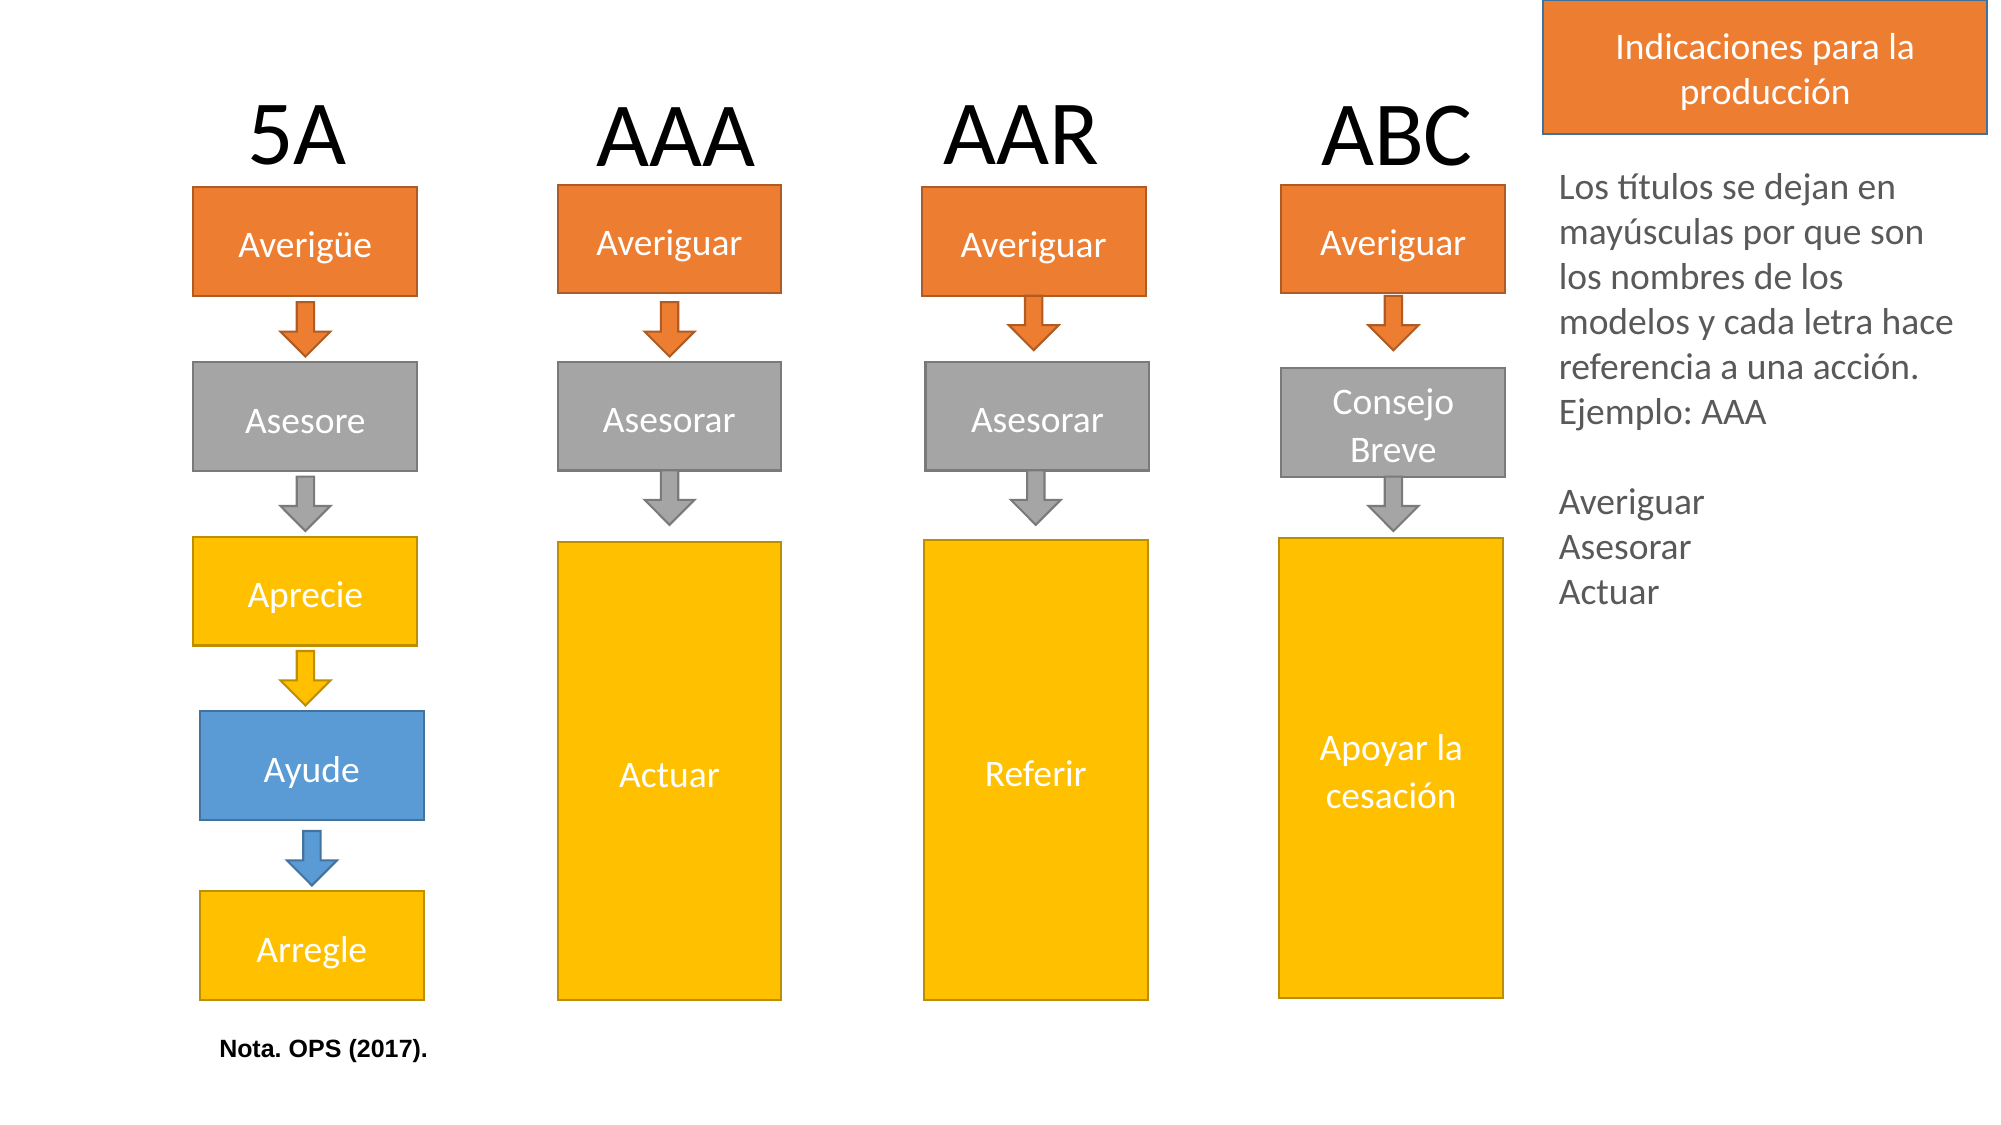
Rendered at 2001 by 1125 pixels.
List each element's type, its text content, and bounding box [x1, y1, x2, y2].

text_box Consejo Breve [1280, 367, 1506, 478]
text_box [277, 475, 333, 533]
text_box Aprecie [192, 536, 418, 647]
text_box Apoyar la cesación [1278, 537, 1504, 999]
text_box [277, 649, 333, 707]
text_box Averiguar [557, 184, 782, 294]
text_box Asesorar [557, 361, 782, 472]
text_box [1365, 294, 1421, 352]
text_box 5A [232, 57, 379, 186]
text_box Averiguar [921, 186, 1147, 297]
text_box [1008, 469, 1064, 527]
text_box ABC [1306, 58, 1531, 191]
text_box Los títulos se dejan en mayúsculas por que son los nombres de los modelos y cada letra hace referencia a una acción. Ejemplo: AAA Averiguar Asesorar Actuar [1544, 154, 1991, 861]
text_box Indicaciones para la producción [1543, 0, 1988, 134]
text_box [1365, 475, 1421, 533]
text_box [277, 301, 333, 359]
text_box Averigüe [192, 186, 418, 297]
text_box [642, 469, 698, 527]
text_box Actuar [557, 541, 782, 1001]
text_box Asesore [192, 361, 418, 472]
text_box Ayude [199, 710, 425, 821]
text_box Referir [923, 539, 1149, 1001]
text_box AAA [581, 59, 806, 193]
text_box AAR [929, 57, 1154, 191]
text_box Arregle [199, 890, 425, 1001]
text_box Nota. OPS (2017). [204, 1024, 444, 1115]
text_box Averiguar [1280, 184, 1506, 294]
text_box [642, 301, 698, 359]
text_box Asesorar [924, 361, 1150, 472]
text_box [284, 829, 340, 887]
text_box [1006, 294, 1062, 352]
